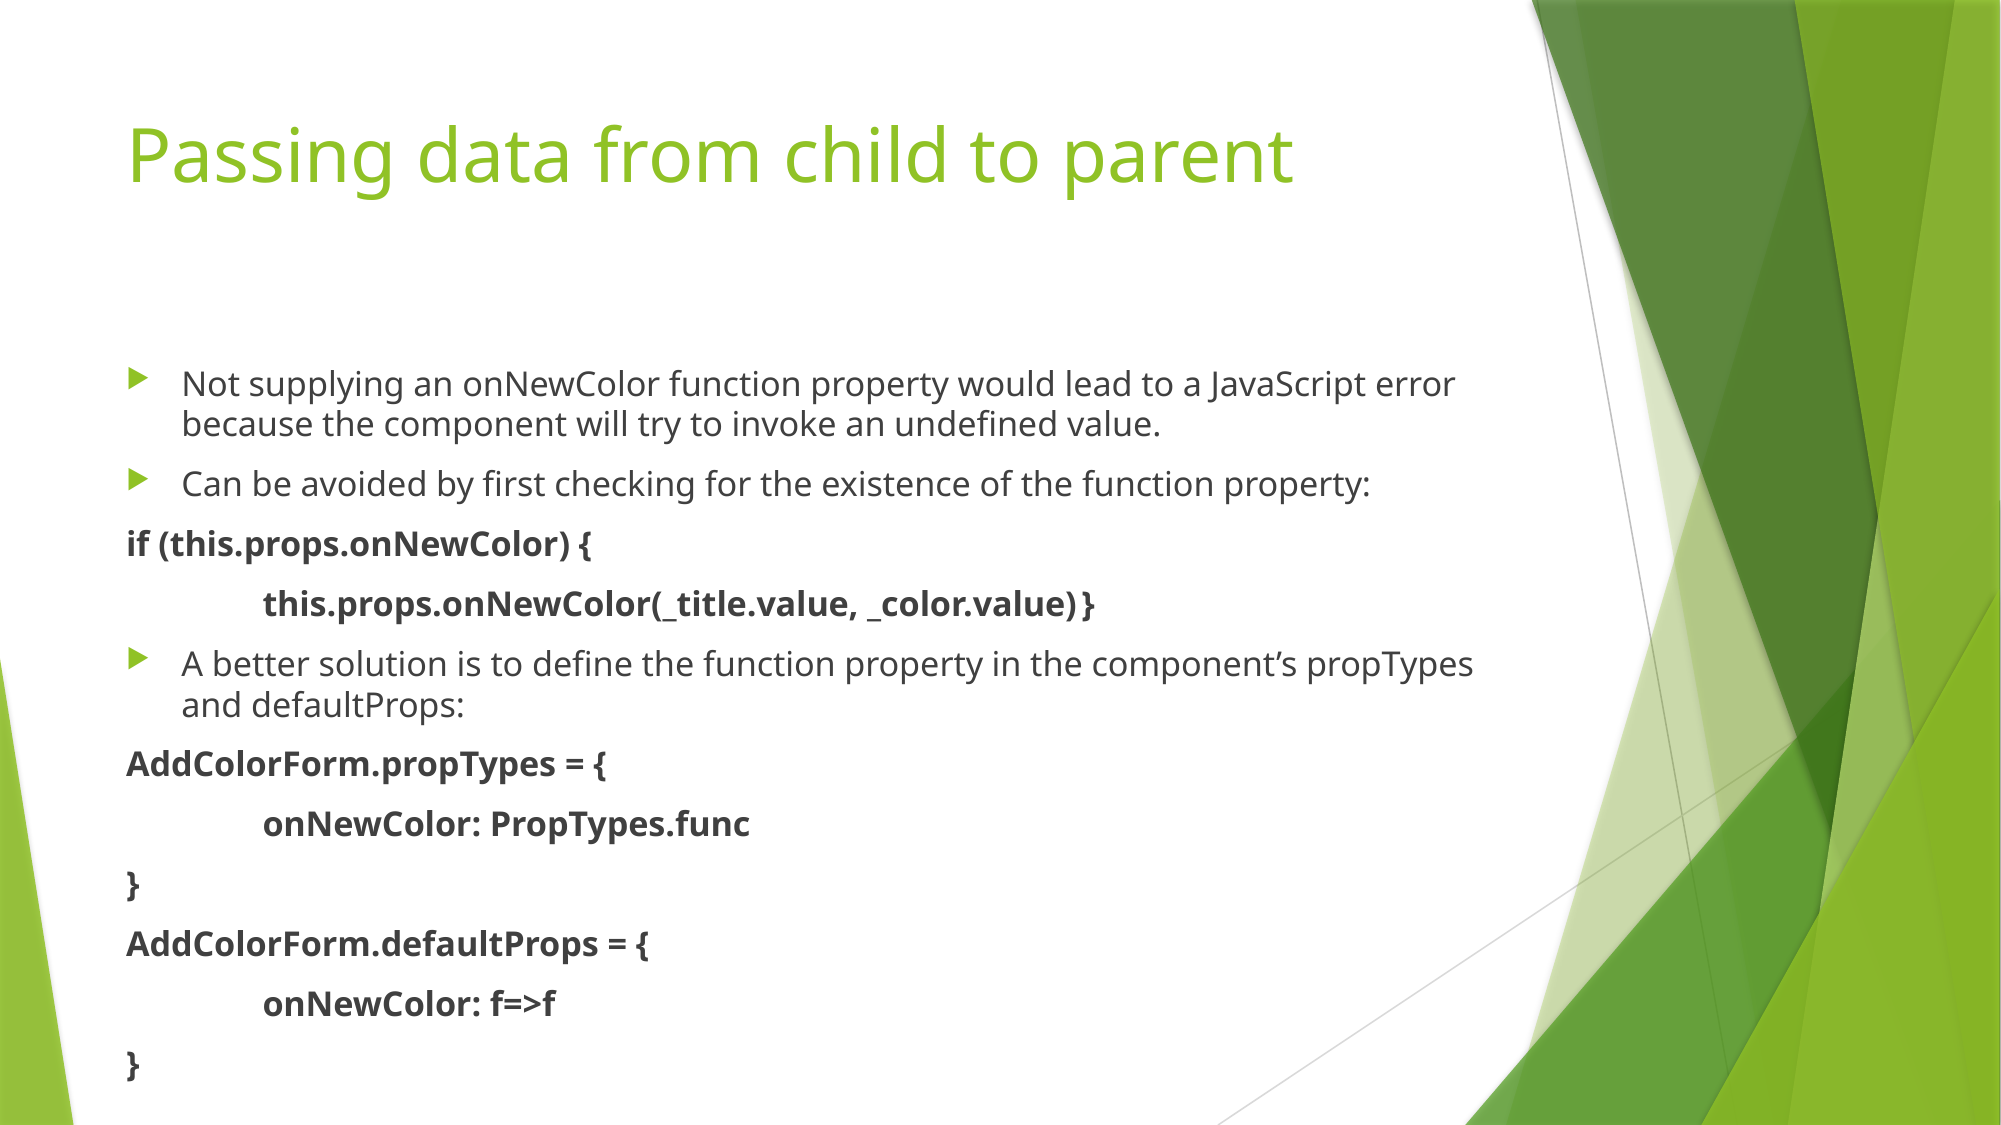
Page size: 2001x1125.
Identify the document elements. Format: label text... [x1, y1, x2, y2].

list Not supplying an onNewColor function property would lead to a JavaScript error because the component will try to invoke an undefined value. Can be avoided by first checking for the existence of the function property: if (this.props.onNewColor) { this.props.onNewColor(_title.value, _color.value) } A better solution is to define the function property in the component’s propTypes and defaultProps: AddColorForm.propTypes = { onNewColor: PropTypes.func } AddColorForm.defaultProps = { onNewColor: f=>f } [111, 354, 1522, 1093]
title Passing data from child to parent [111, 99, 1522, 317]
